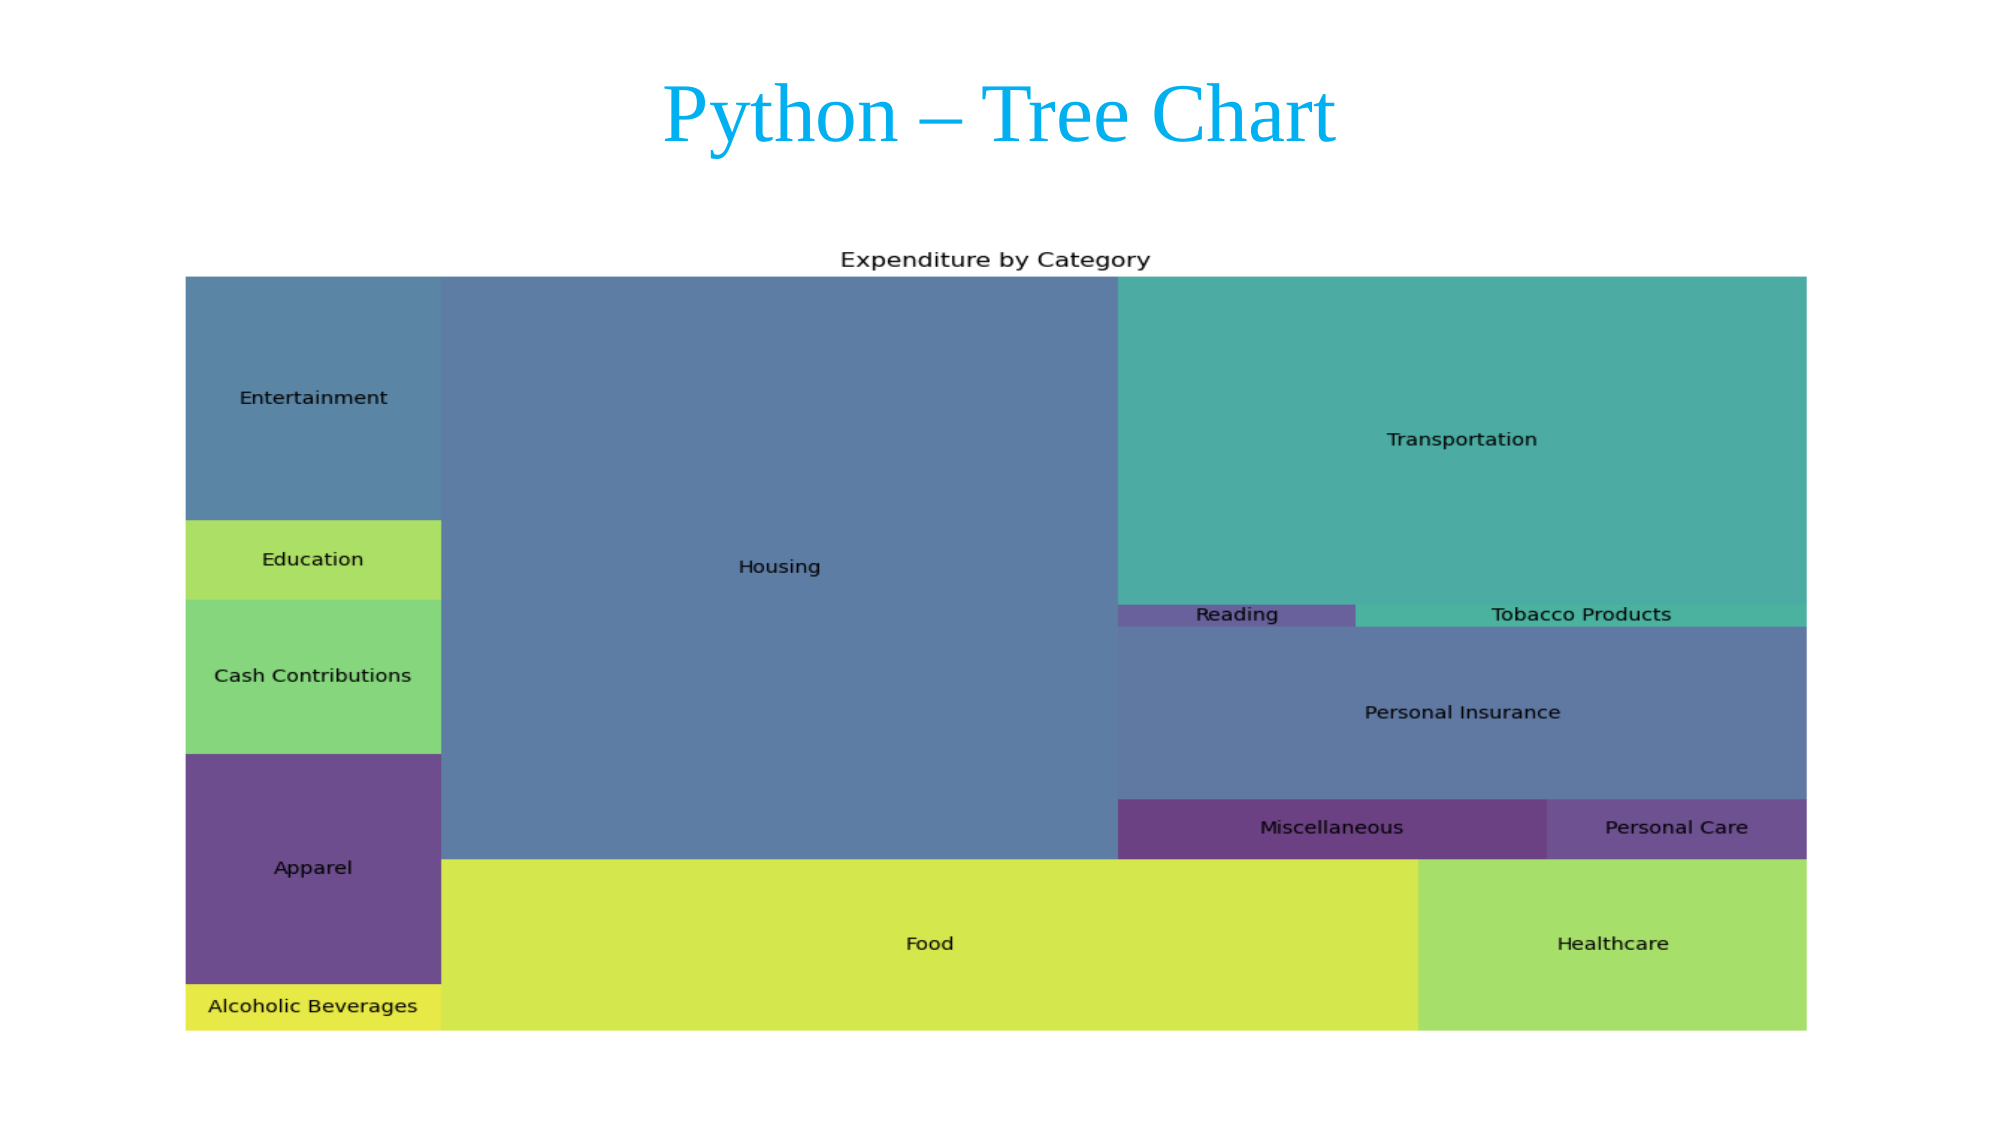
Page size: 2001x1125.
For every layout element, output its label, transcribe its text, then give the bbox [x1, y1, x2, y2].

picture [171, 240, 1822, 1043]
title Python – Tree Chart [249, 75, 1750, 168]
